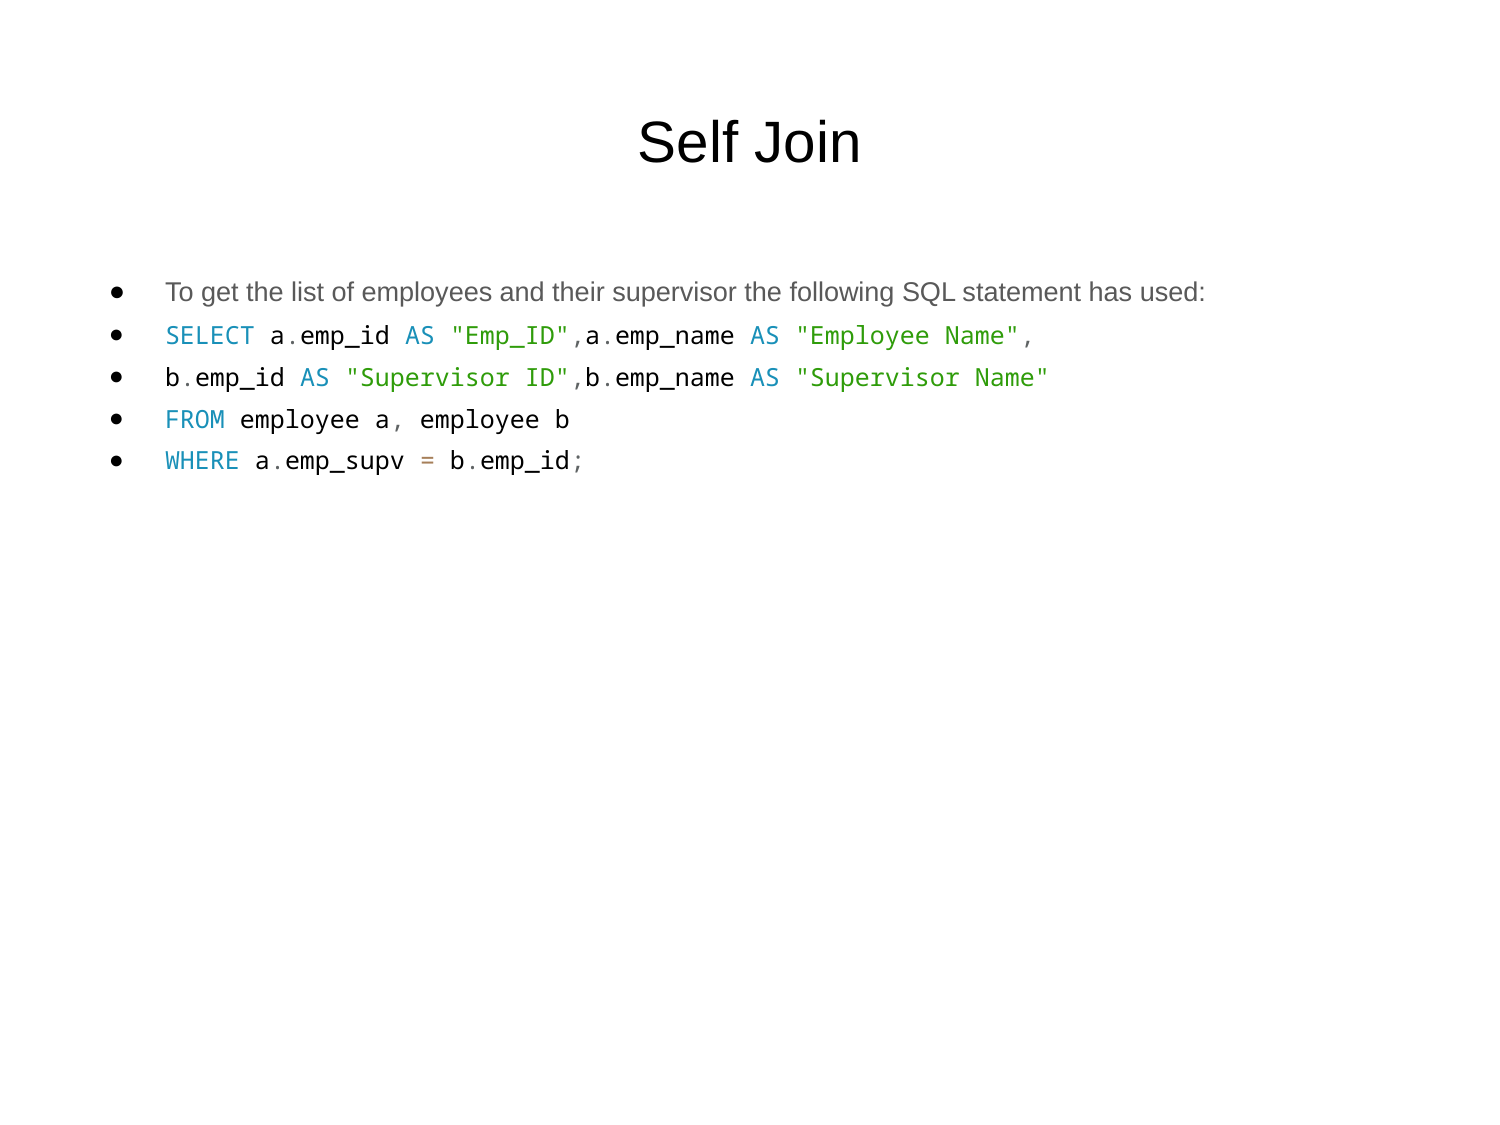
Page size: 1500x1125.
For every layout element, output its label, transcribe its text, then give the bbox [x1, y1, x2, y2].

list To get the list of employees and their supervisor the following SQL statement has used: SELECT a.emp_id AS "Emp_ID",a.emp_name AS "Employee Name", b.emp_id AS "Supervisor ID",b.emp_name AS "Supervisor Name" FROM employee a, employee b WHERE a.emp_supv = b.emp_id; [75, 262, 1425, 1005]
title Self Join [75, 45, 1425, 233]
